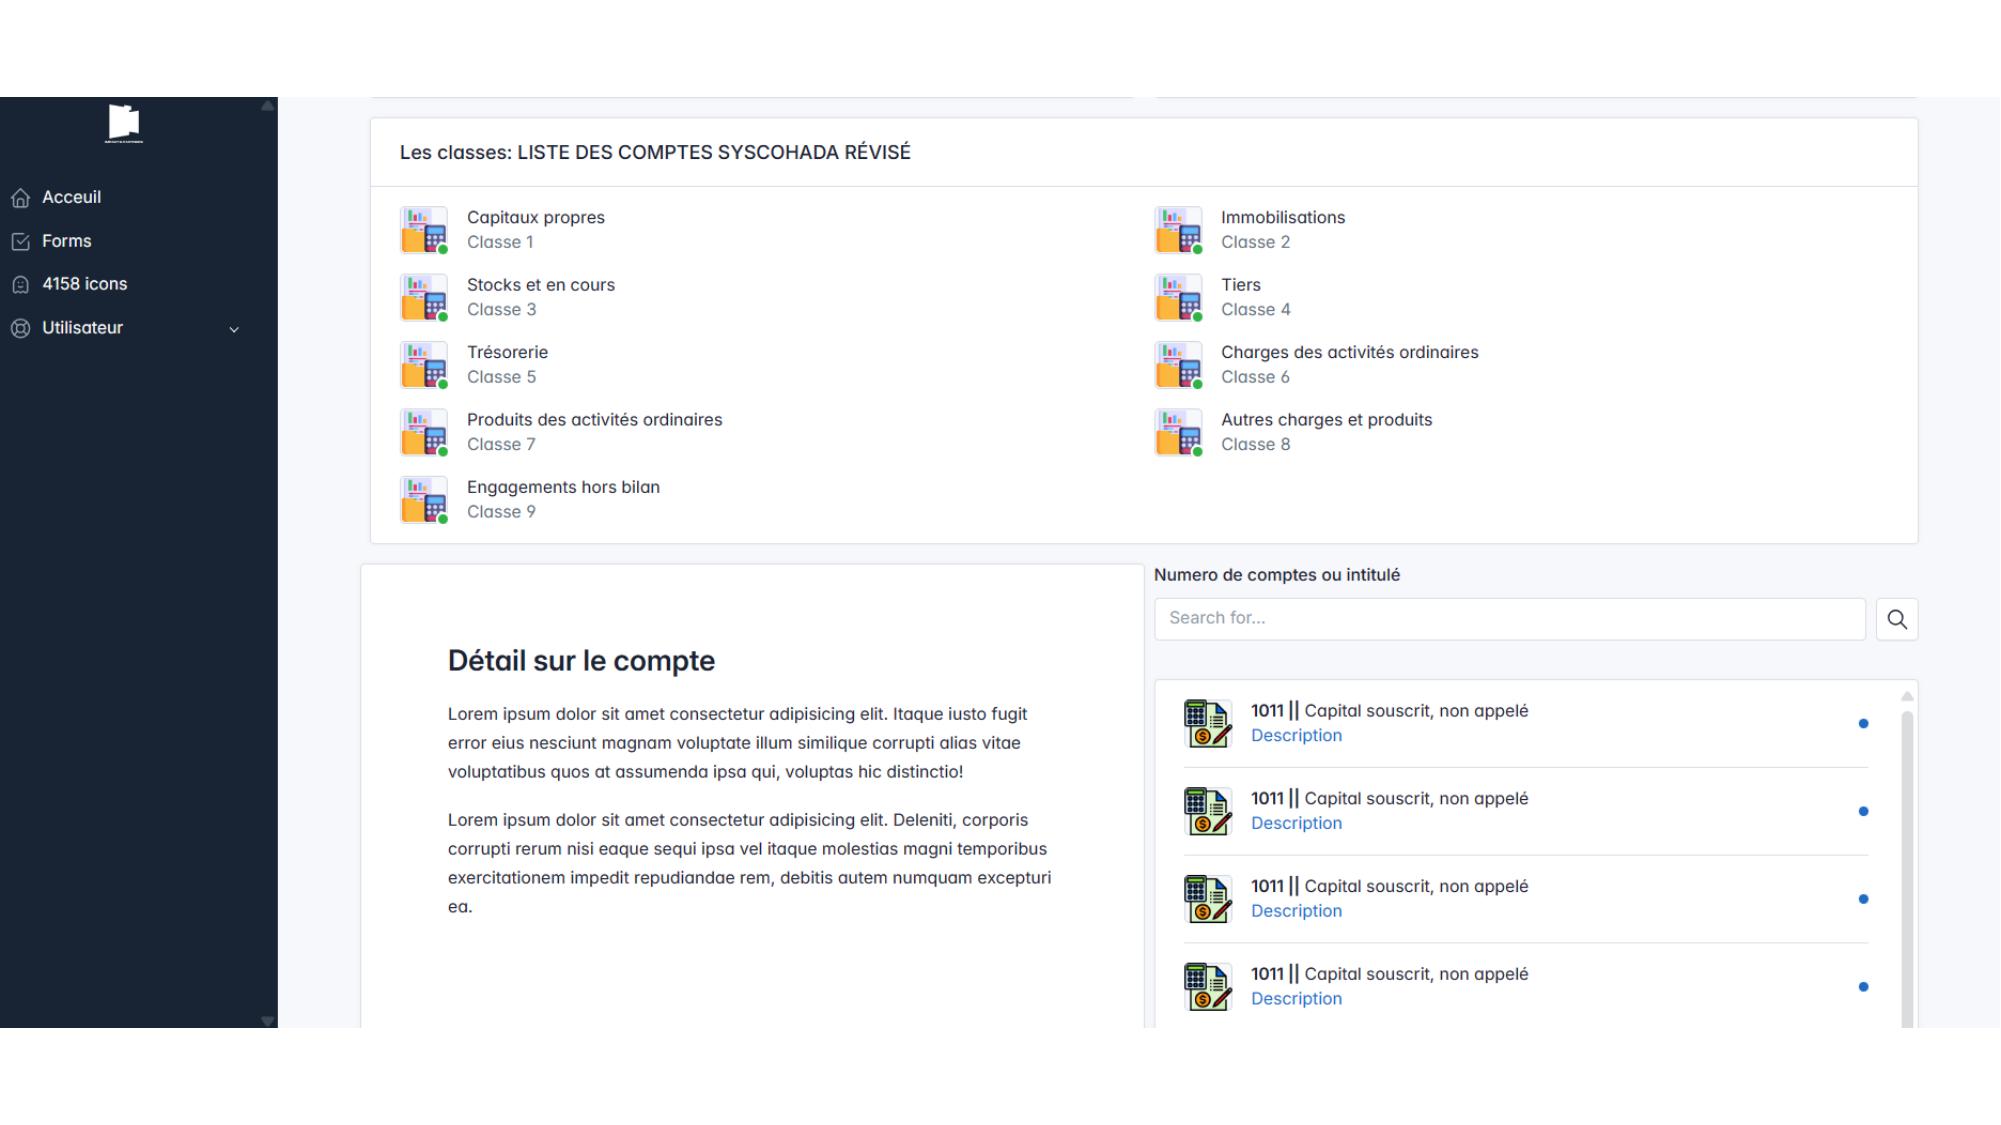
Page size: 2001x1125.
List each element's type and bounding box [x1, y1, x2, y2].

picture [0, 97, 2000, 1028]
